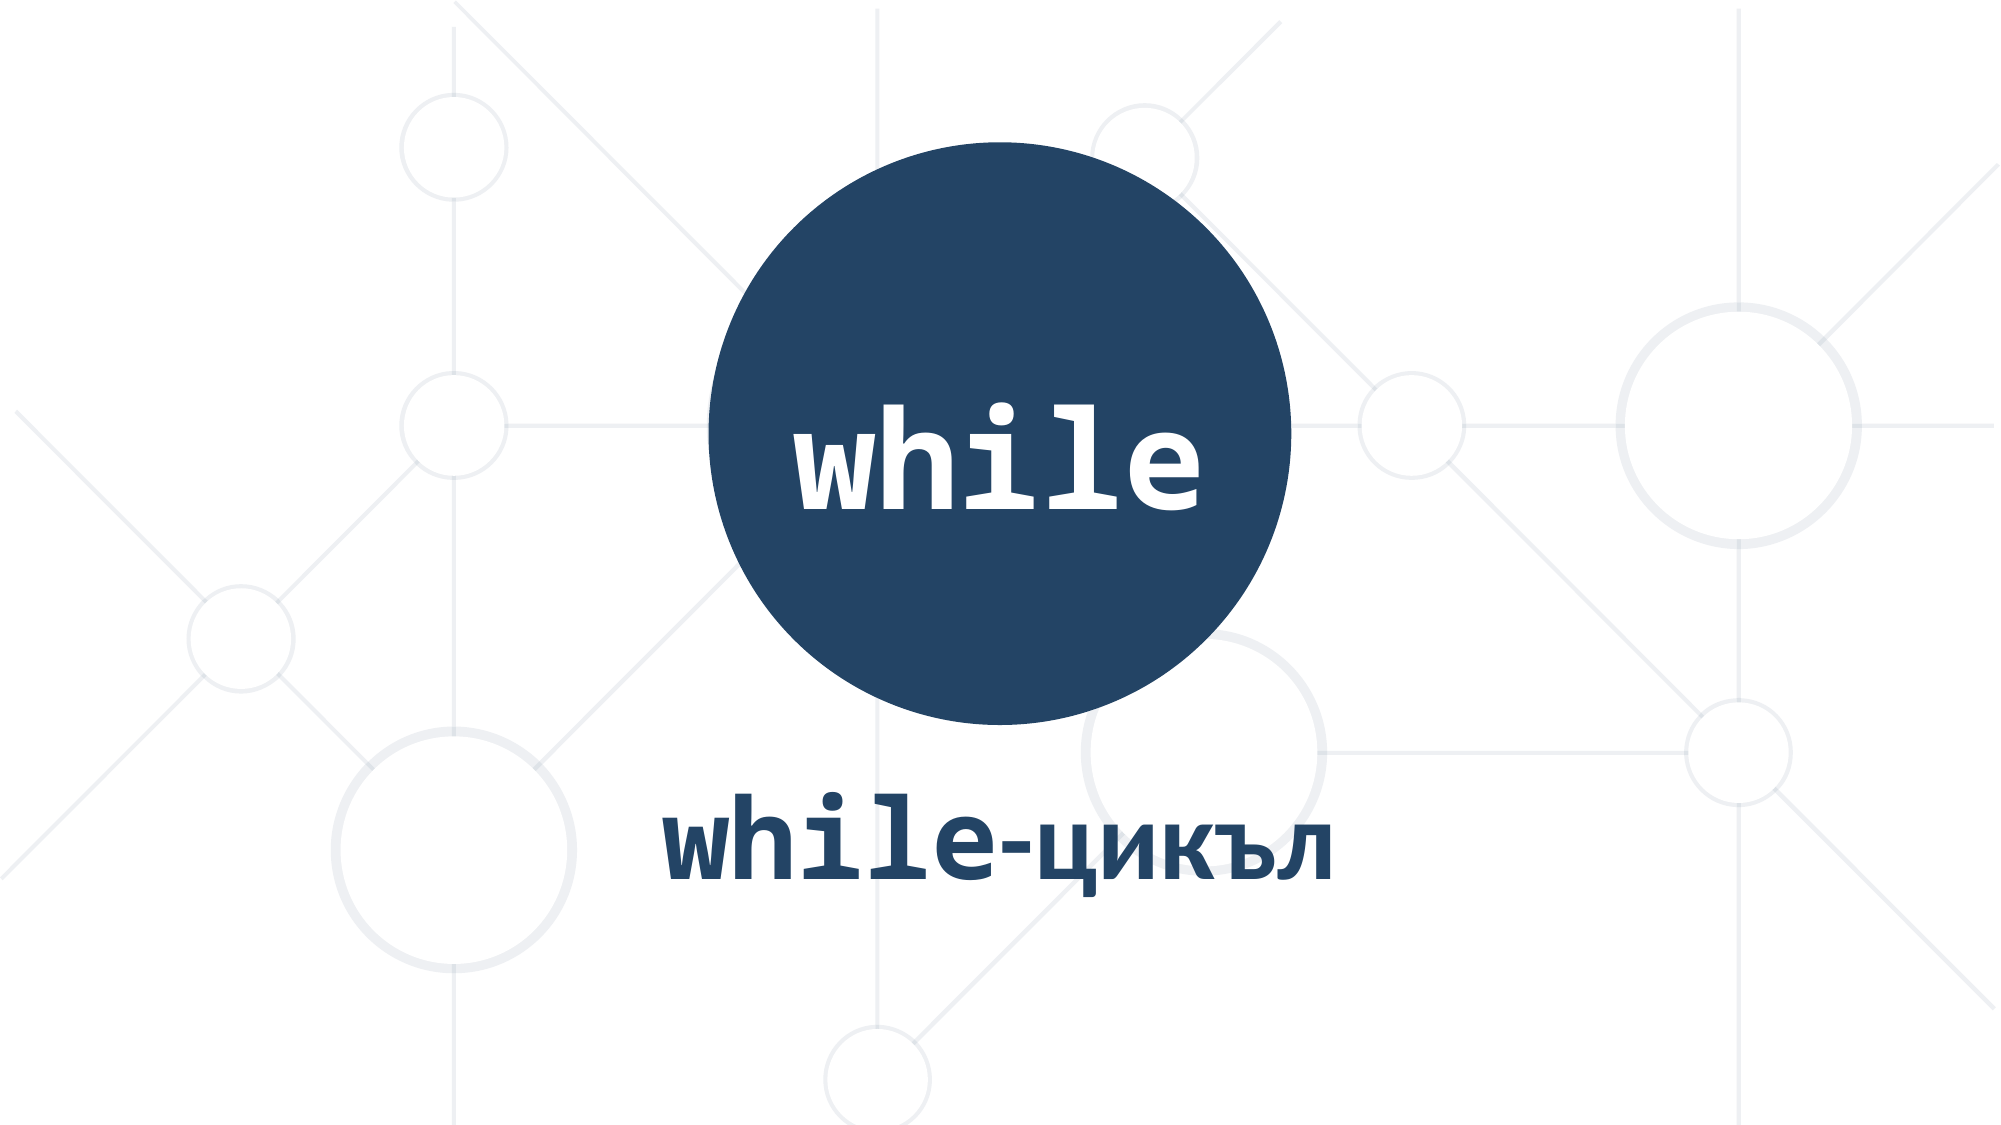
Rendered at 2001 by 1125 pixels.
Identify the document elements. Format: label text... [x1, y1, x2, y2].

text_box while [770, 337, 1230, 555]
title while-цикъл [100, 771, 1900, 898]
